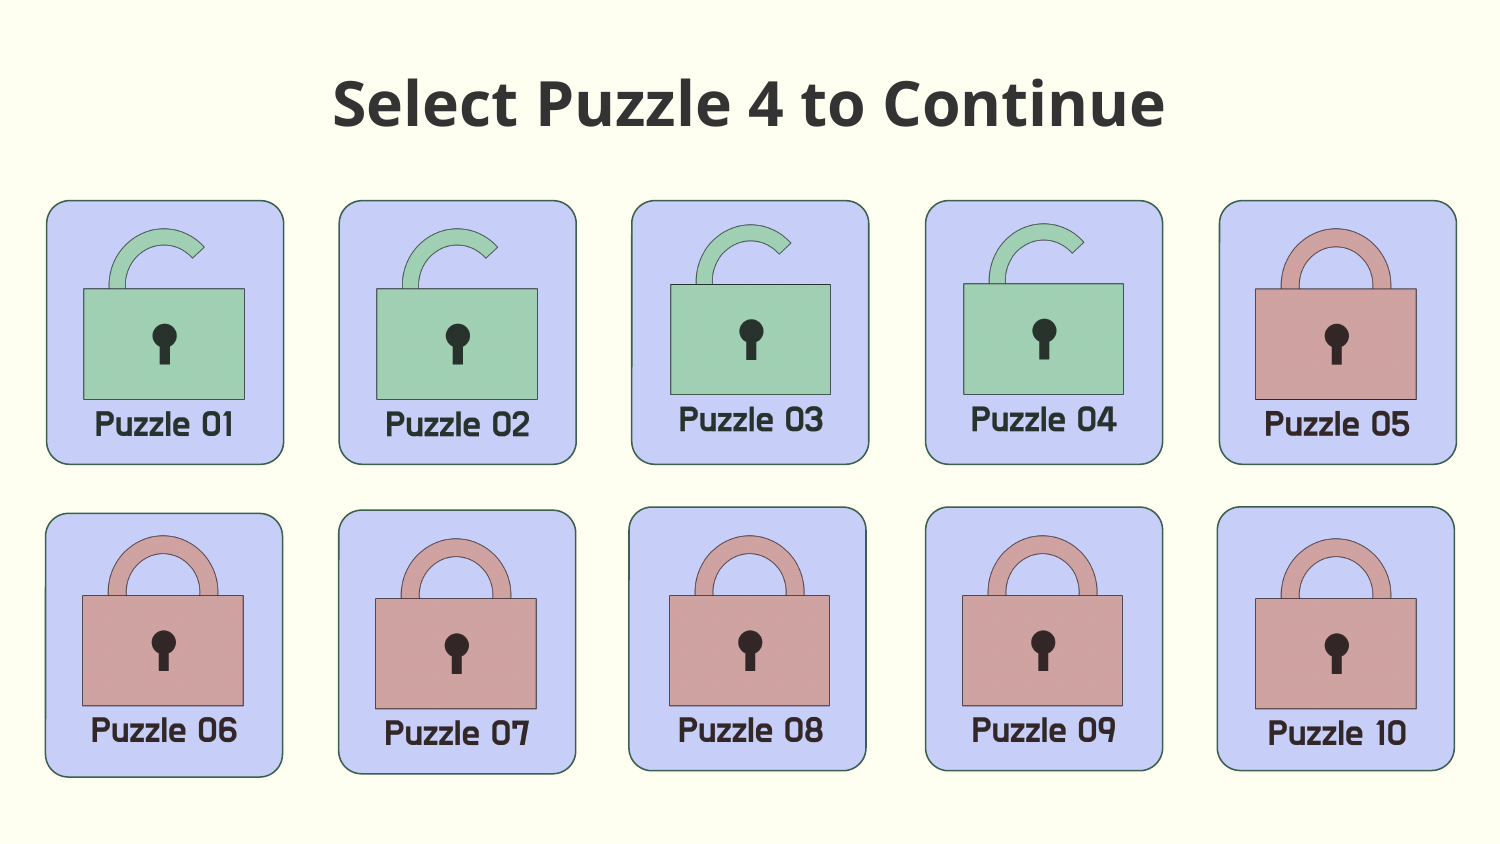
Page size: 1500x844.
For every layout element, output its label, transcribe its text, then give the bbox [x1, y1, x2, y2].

picture [362, 228, 553, 465]
picture [69, 228, 260, 465]
picture [362, 538, 553, 775]
text_box [337, 198, 579, 467]
picture [948, 223, 1140, 461]
text_box [1215, 504, 1457, 773]
text_box [1217, 198, 1459, 467]
picture [655, 224, 846, 461]
picture [69, 534, 260, 771]
picture [1242, 228, 1433, 465]
picture [1242, 538, 1433, 775]
text_box [923, 504, 1165, 773]
text_box [44, 198, 286, 467]
text_box [43, 511, 285, 780]
picture [655, 534, 846, 771]
text_box [626, 504, 869, 773]
title Select Puzzle 4 to Continue [118, 48, 1382, 143]
text_box [923, 198, 1165, 467]
text_box [629, 198, 871, 467]
picture [948, 534, 1140, 771]
text_box [336, 508, 578, 776]
